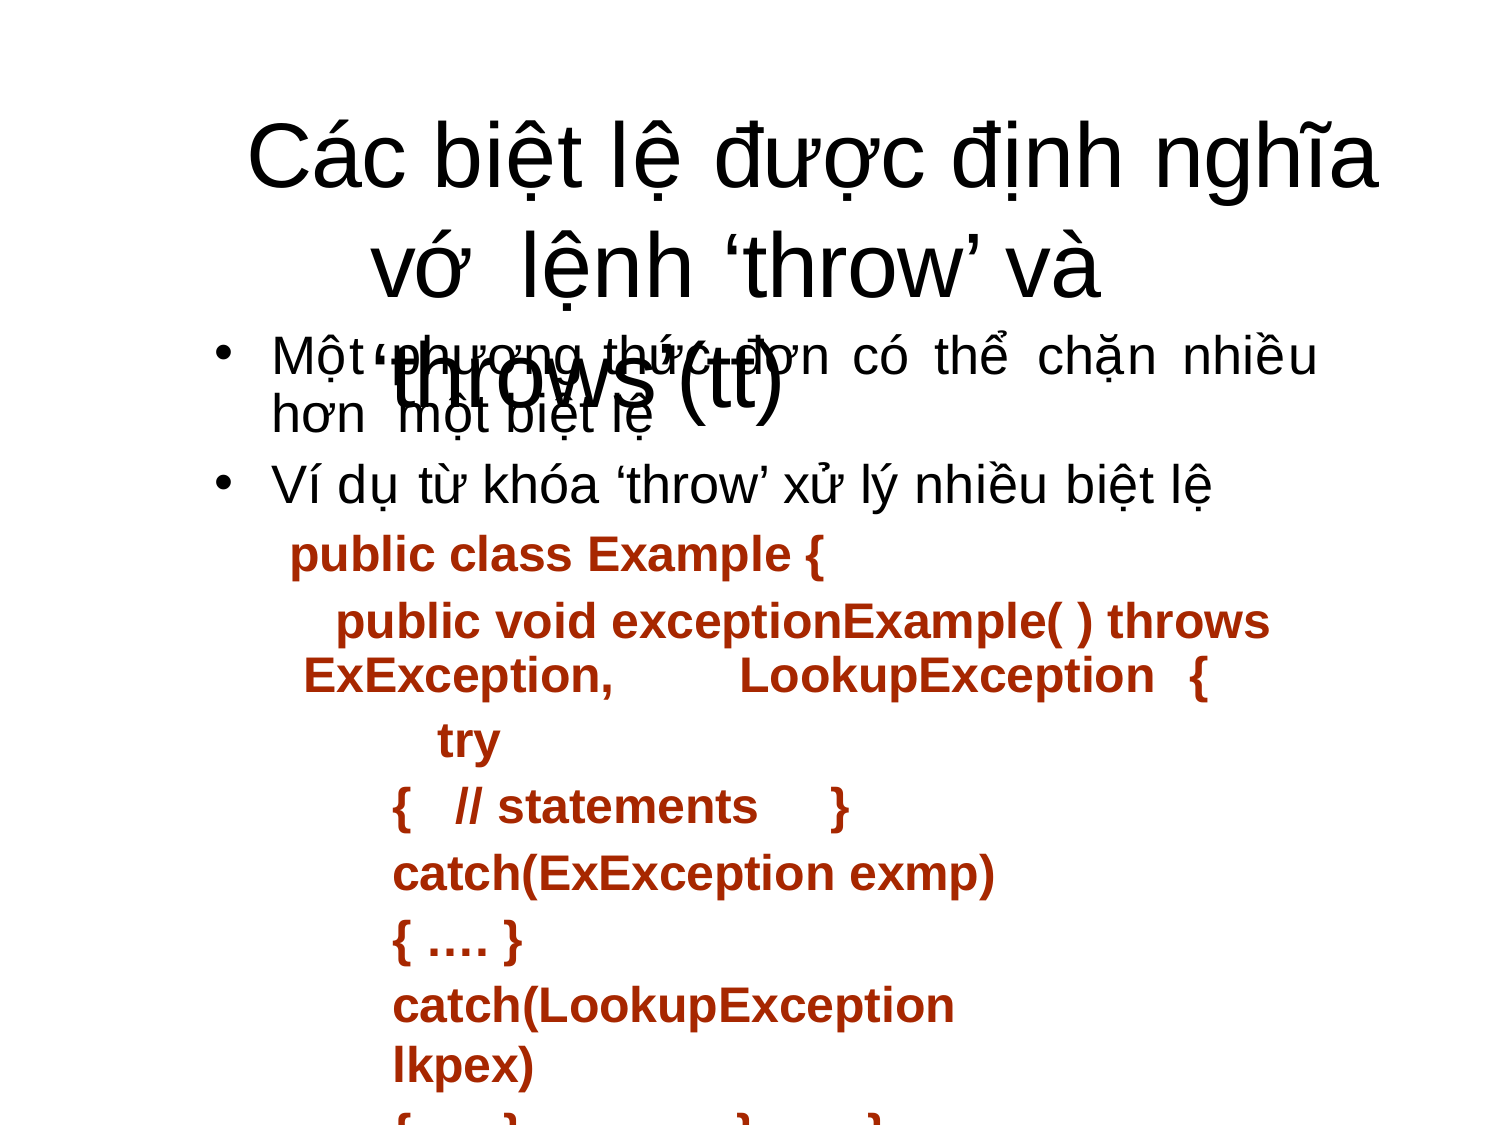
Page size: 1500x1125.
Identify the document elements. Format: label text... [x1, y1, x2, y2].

text_box Một phương thức đơn có thể chặn nhiều hơn một biệt lệ Ví dụ từ khóa ‘throw’ xử lý nhiều biệt lệ public class Example { public void exceptionExample( ) throws ExException, LookupException { try [268, 317, 1437, 768]
text_box { // statements } catch(ExException exmp) { …. } catch(LookupException lkpex) { …. } } } [390, 766, 1119, 1125]
text_box • [212, 314, 236, 382]
title Các biệt lệ được định nghĩa vớ lệnh ‘throw’ và ‘throws’(tt) [244, 94, 1499, 427]
text_box • [212, 444, 236, 512]
